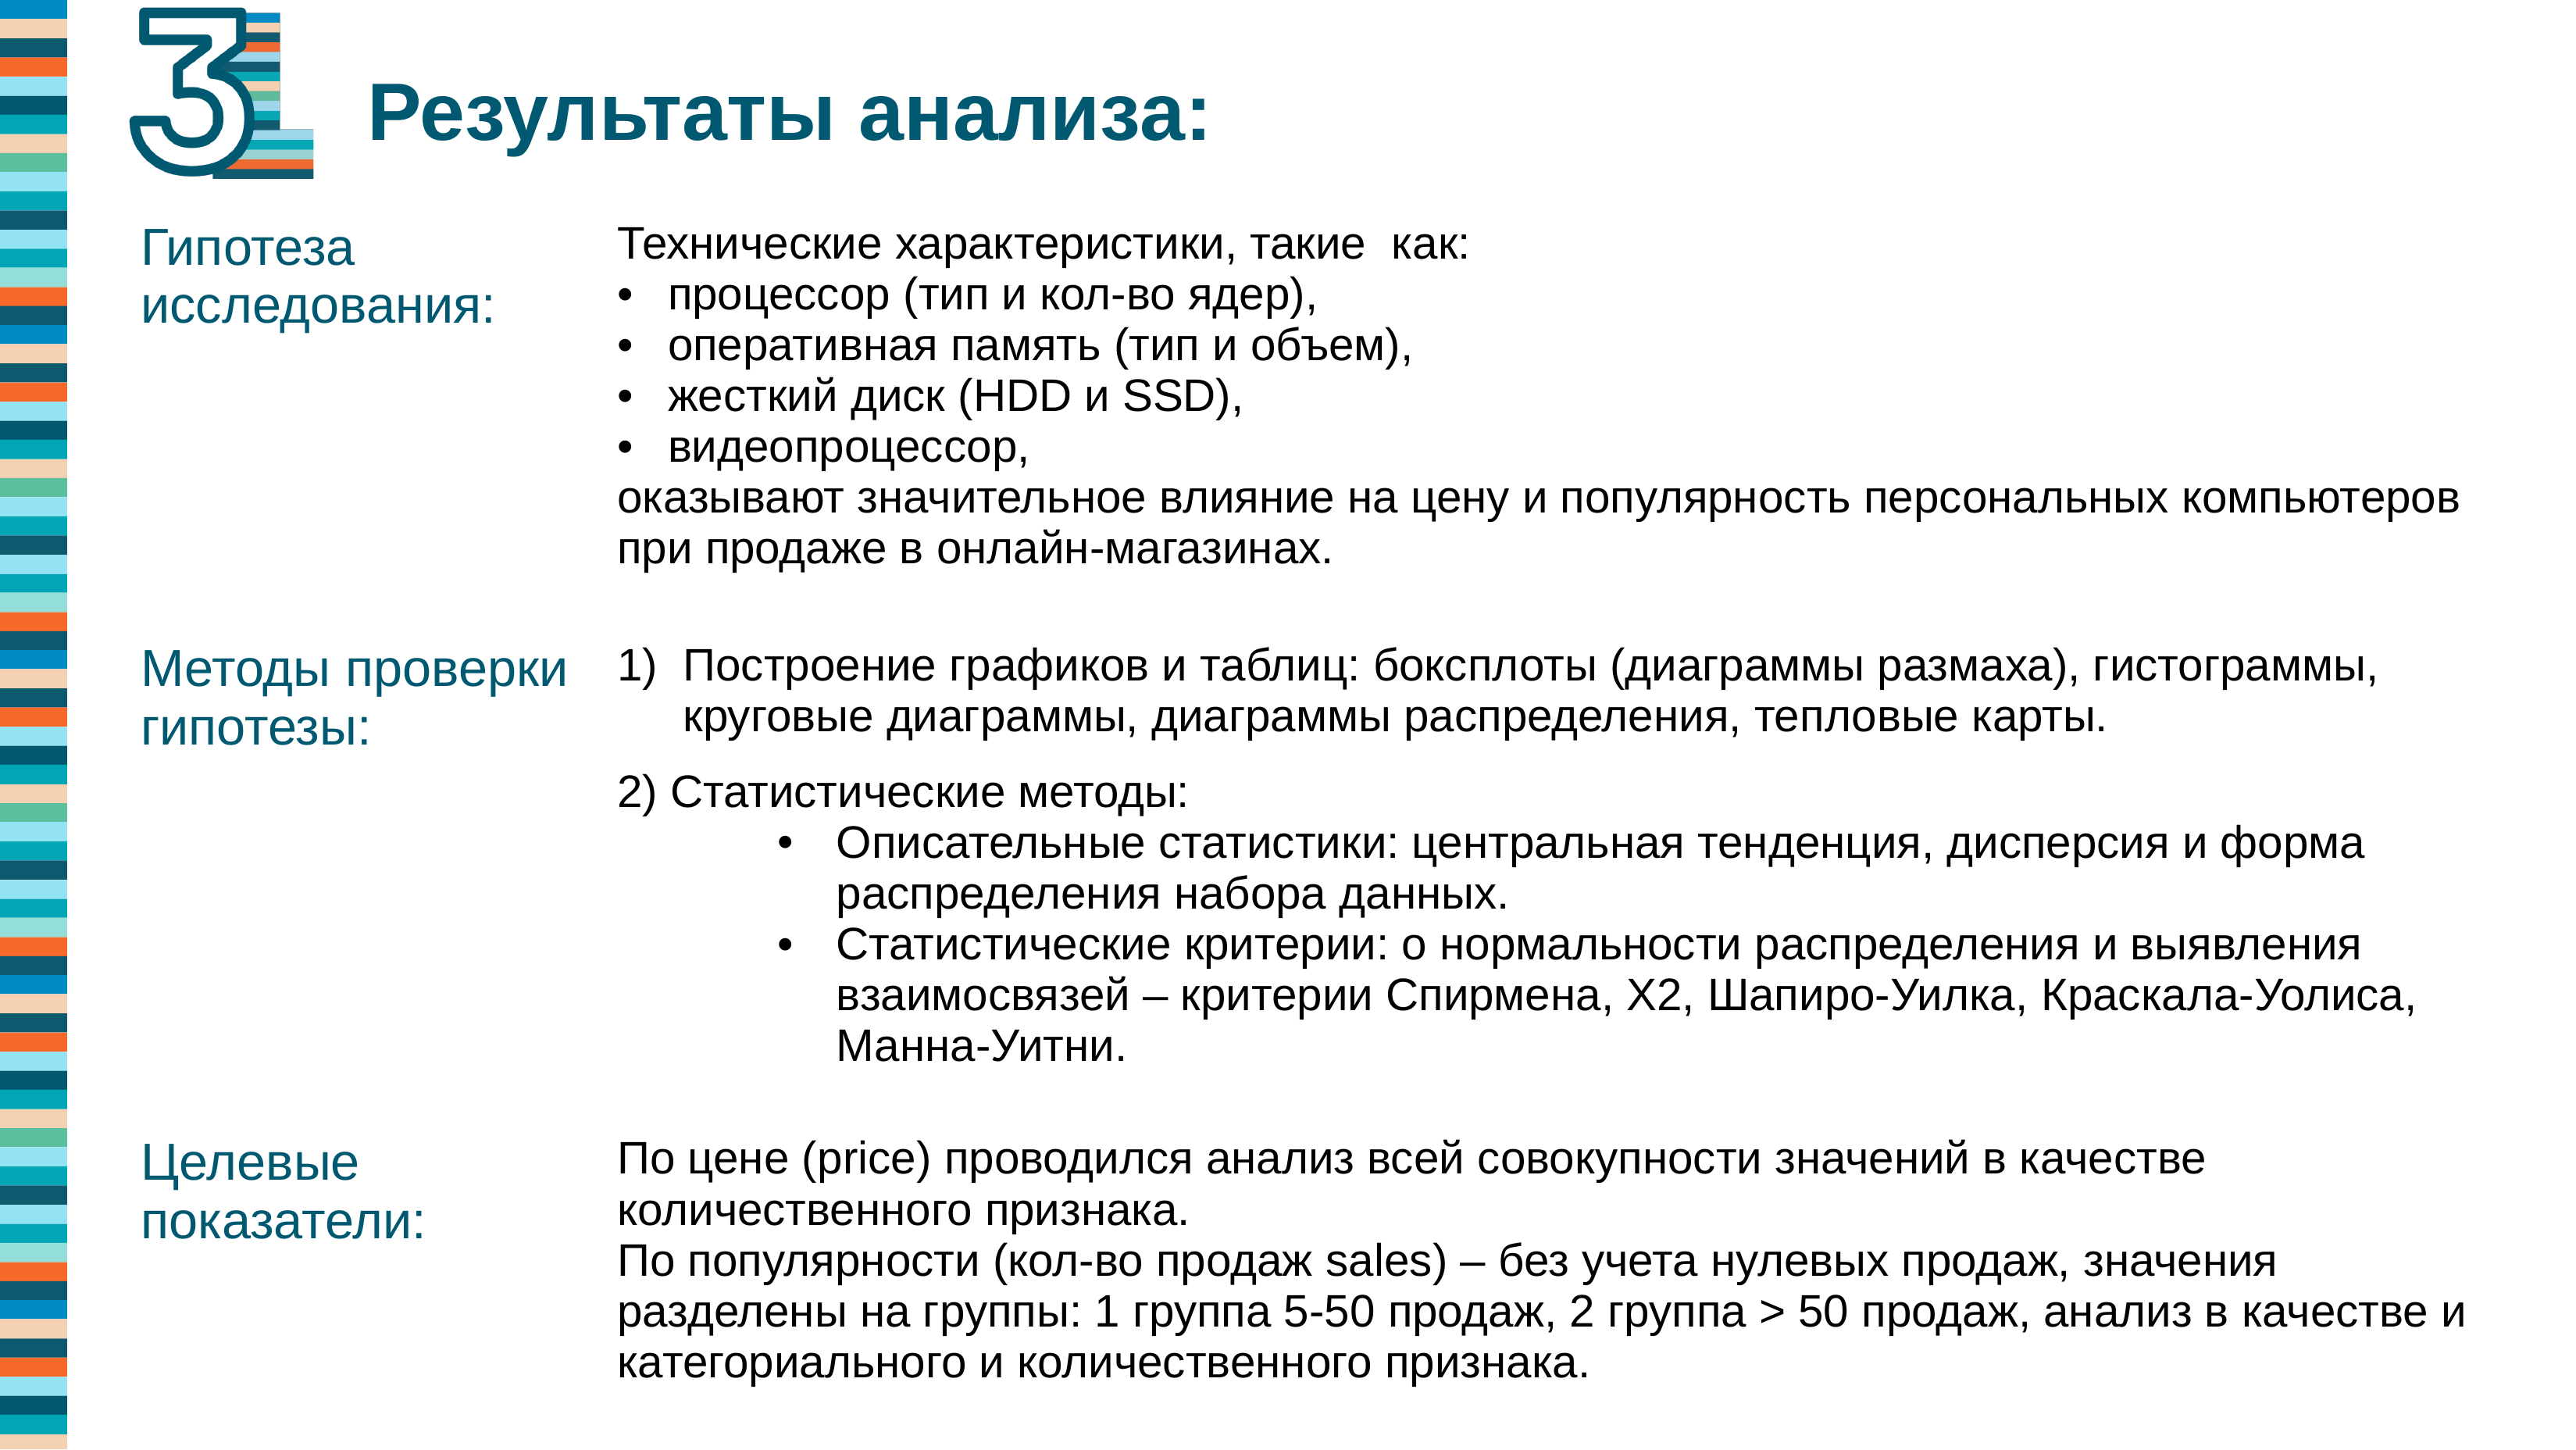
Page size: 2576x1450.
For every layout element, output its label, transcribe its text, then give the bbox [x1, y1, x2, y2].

text_box Результаты анализа: [355, 46, 1270, 163]
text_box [0, 0, 68, 1450]
table_cell Методы проверки гипотезы: [129, 634, 605, 1127]
table_header Технические характеристики, такие как: процессор (тип и кол-во ядер), оперативная память (тип и объем), жесткий диск (HDD и SSD), видеопроцессор, оказывают значительное влияние на цену и популярность персональных компьютеров при продаже в онлайн-магазинах. [605, 212, 2526, 634]
table_cell По цене (price) проводился анализ всей совокупности значений в качестве количественного признака. По популярности (кол-во продаж sales) – без учета нулевых продаж, значения разделены на группы: 1 группа 5-50 продаж, 2 группа > 50 продаж, анализ в качестве и категориального и количественного признака. [605, 1127, 2526, 1412]
table_cell Целевые показатели: [129, 1127, 605, 1412]
picture [128, 0, 314, 185]
table_header Гипотеза исследования: [129, 212, 605, 634]
table_cell Построение графиков и таблиц: боксплоты (диаграммы размаха), гистограммы, круговые диаграммы, диаграммы распределения, тепловые карты. [605, 634, 2526, 760]
table_cell 2) Статистические методы: Описательные статистики: центральная тенденция, дисперсия и форма распределения набора данных. Статистические критерии: о нормальности распределения и выявления взаимосвязей – критерии Спирмена, Х2, Шапиро-Уилка, Краскала-Уолиса, Манна-Уитни. [605, 760, 2526, 1127]
